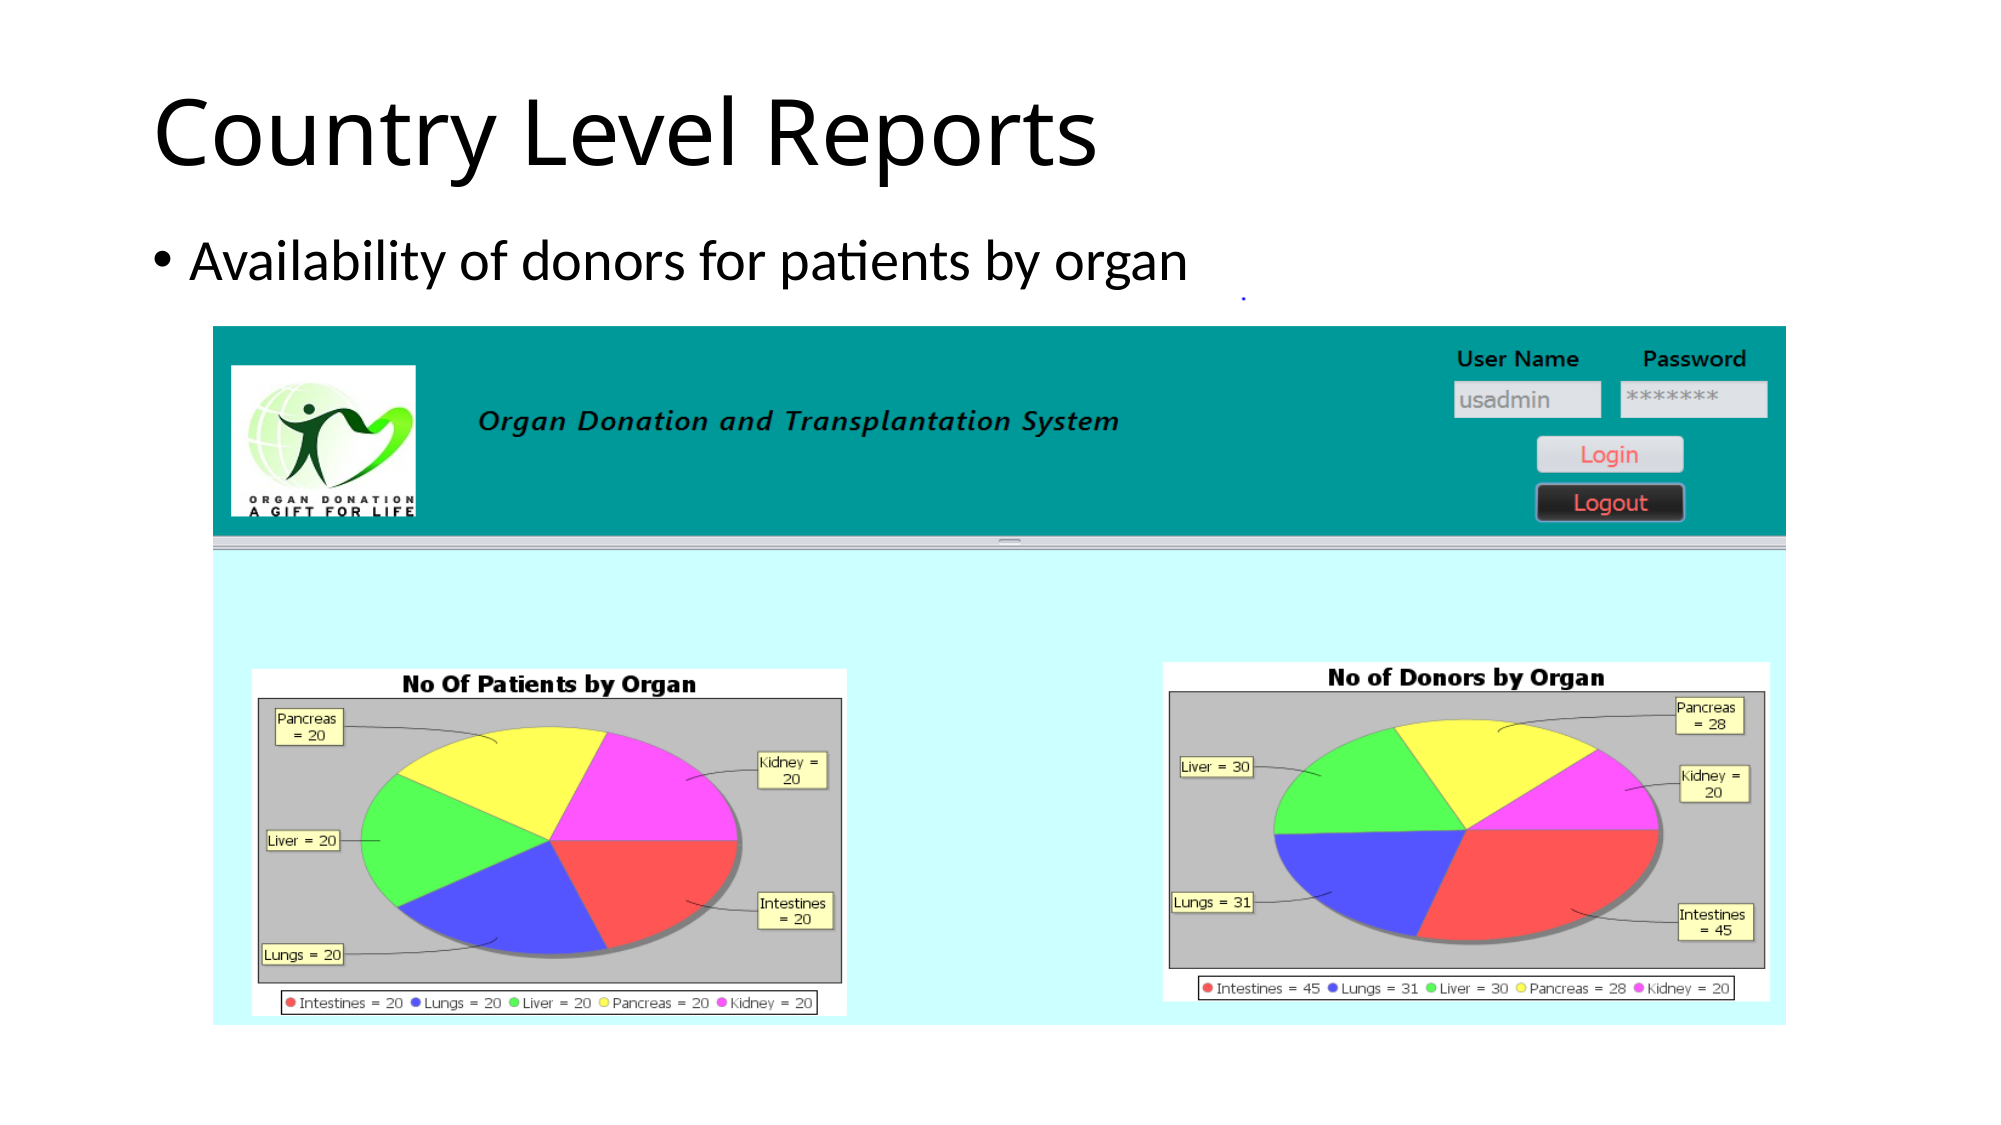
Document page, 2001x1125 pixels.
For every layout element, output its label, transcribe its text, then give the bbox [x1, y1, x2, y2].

title Country Level Reports [137, 59, 1863, 212]
picture [213, 297, 1786, 1025]
list Availability of donors for patients by organ [137, 222, 1863, 1014]
